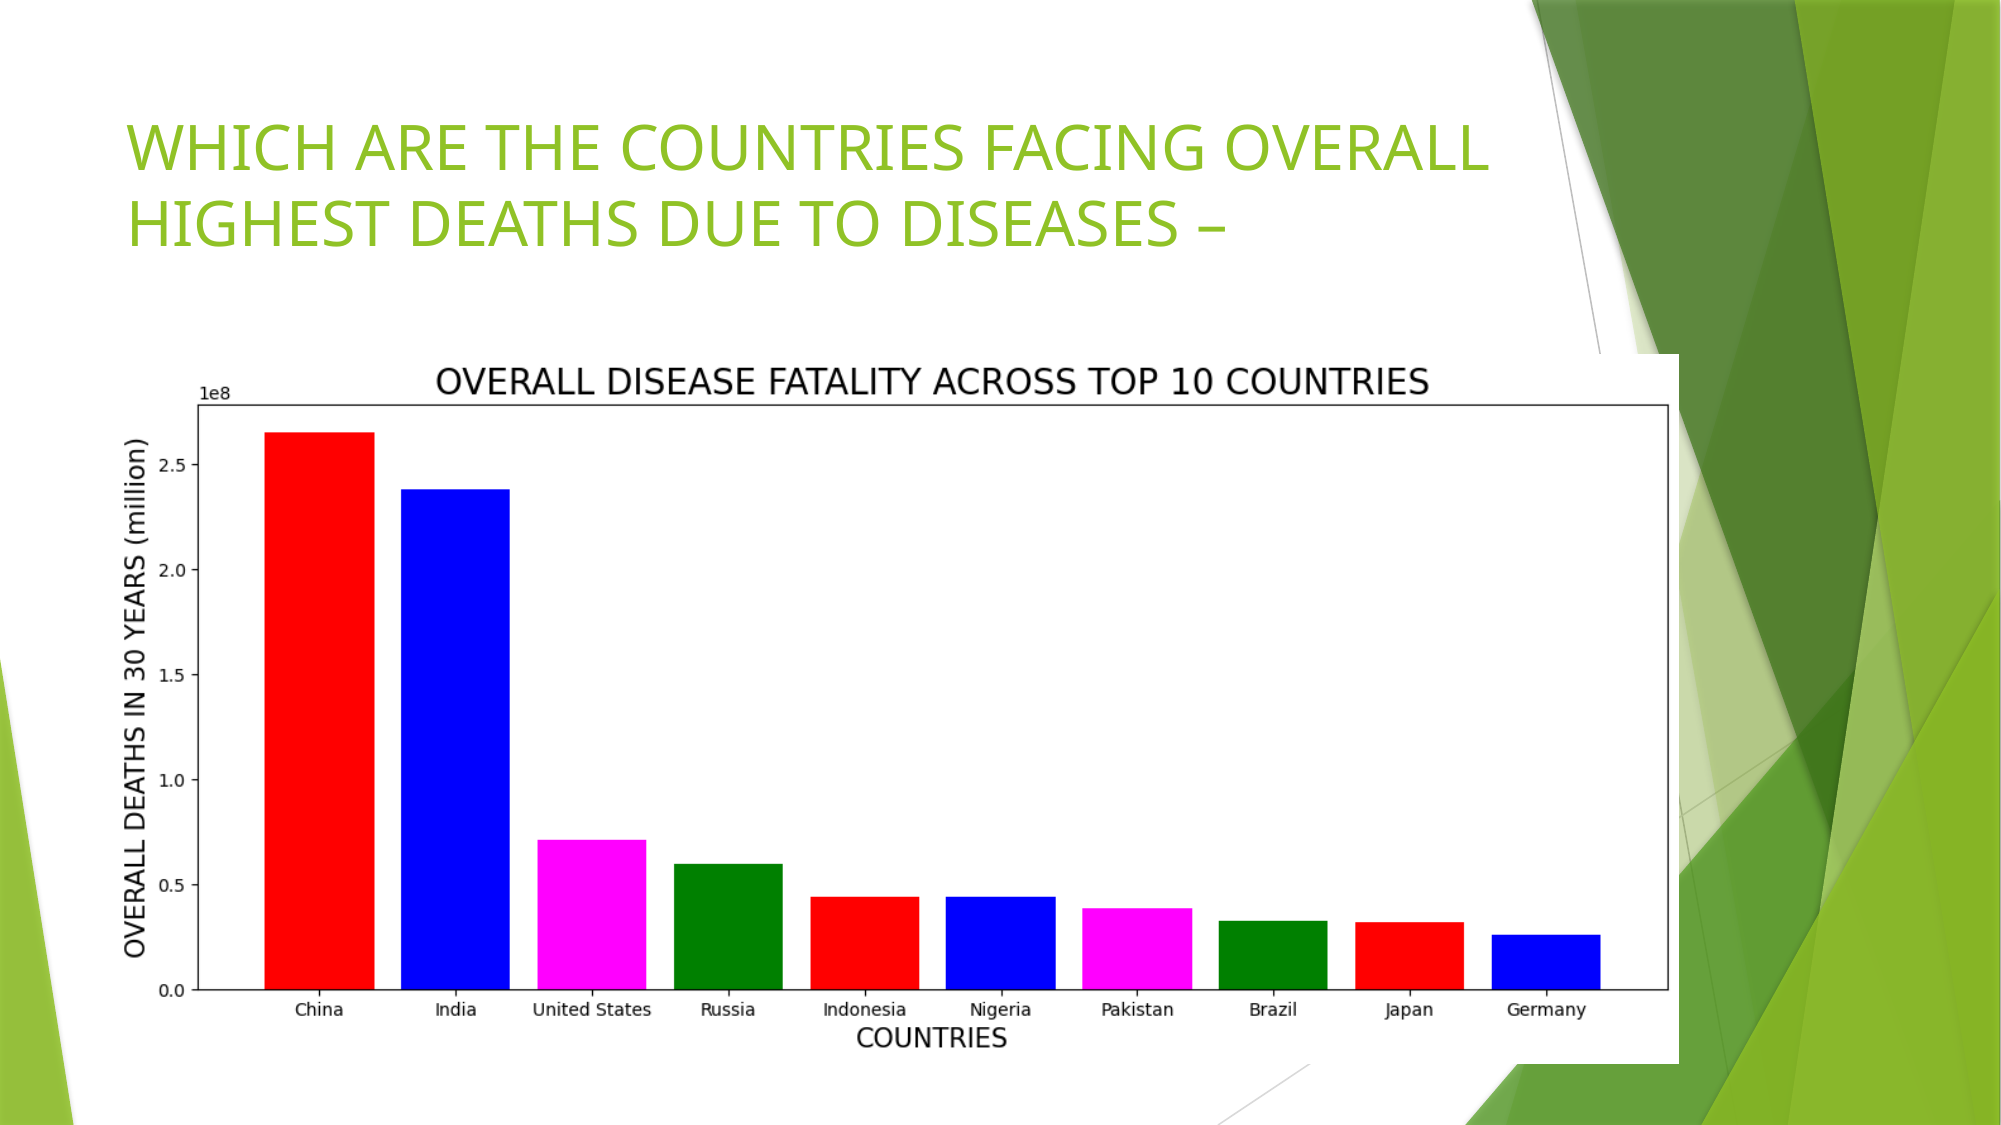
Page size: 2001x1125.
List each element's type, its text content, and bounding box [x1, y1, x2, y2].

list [112, 353, 1680, 1064]
title WHICH ARE THE COUNTRIES FACING OVERALL HIGHEST DEATHS DUE TO DISEASES – [111, 99, 1522, 317]
